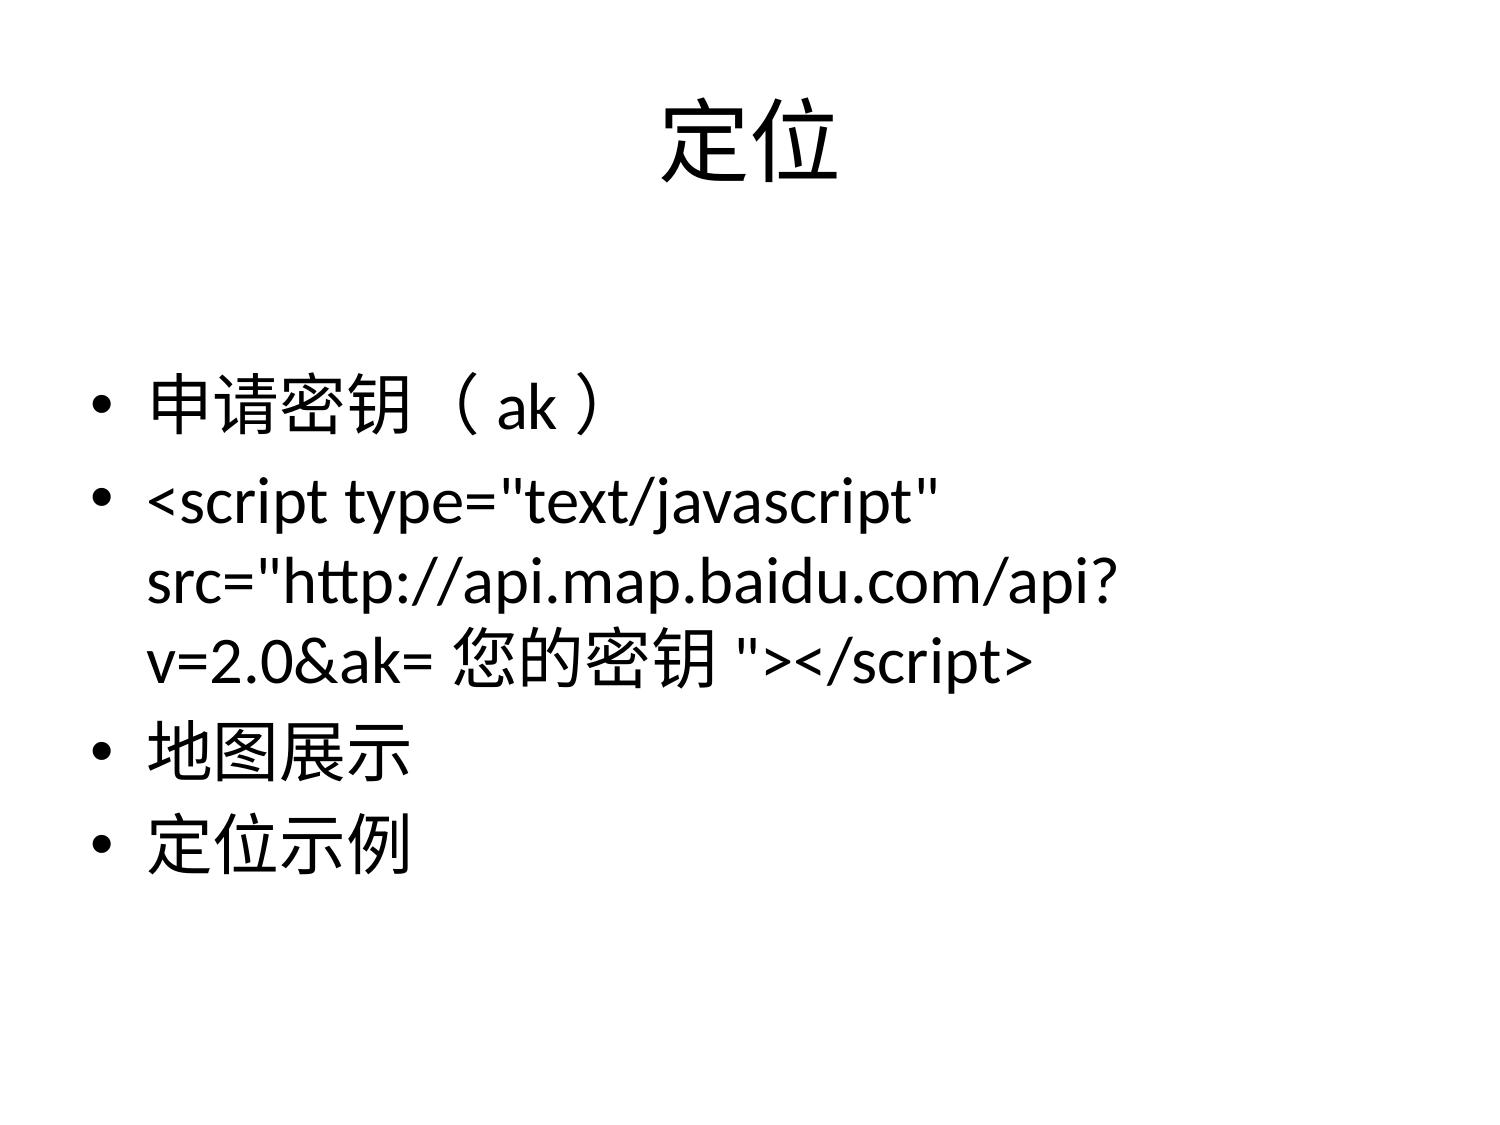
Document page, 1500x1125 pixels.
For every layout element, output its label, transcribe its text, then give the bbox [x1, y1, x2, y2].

title 定位 [75, 45, 1425, 233]
list 申请密钥（ak） <script type="text/javascript" src="http://api.map.baidu.com/api?v=2.0&ak=您的密钥"></script> 地图展示 定位示例 [75, 262, 1425, 1005]
